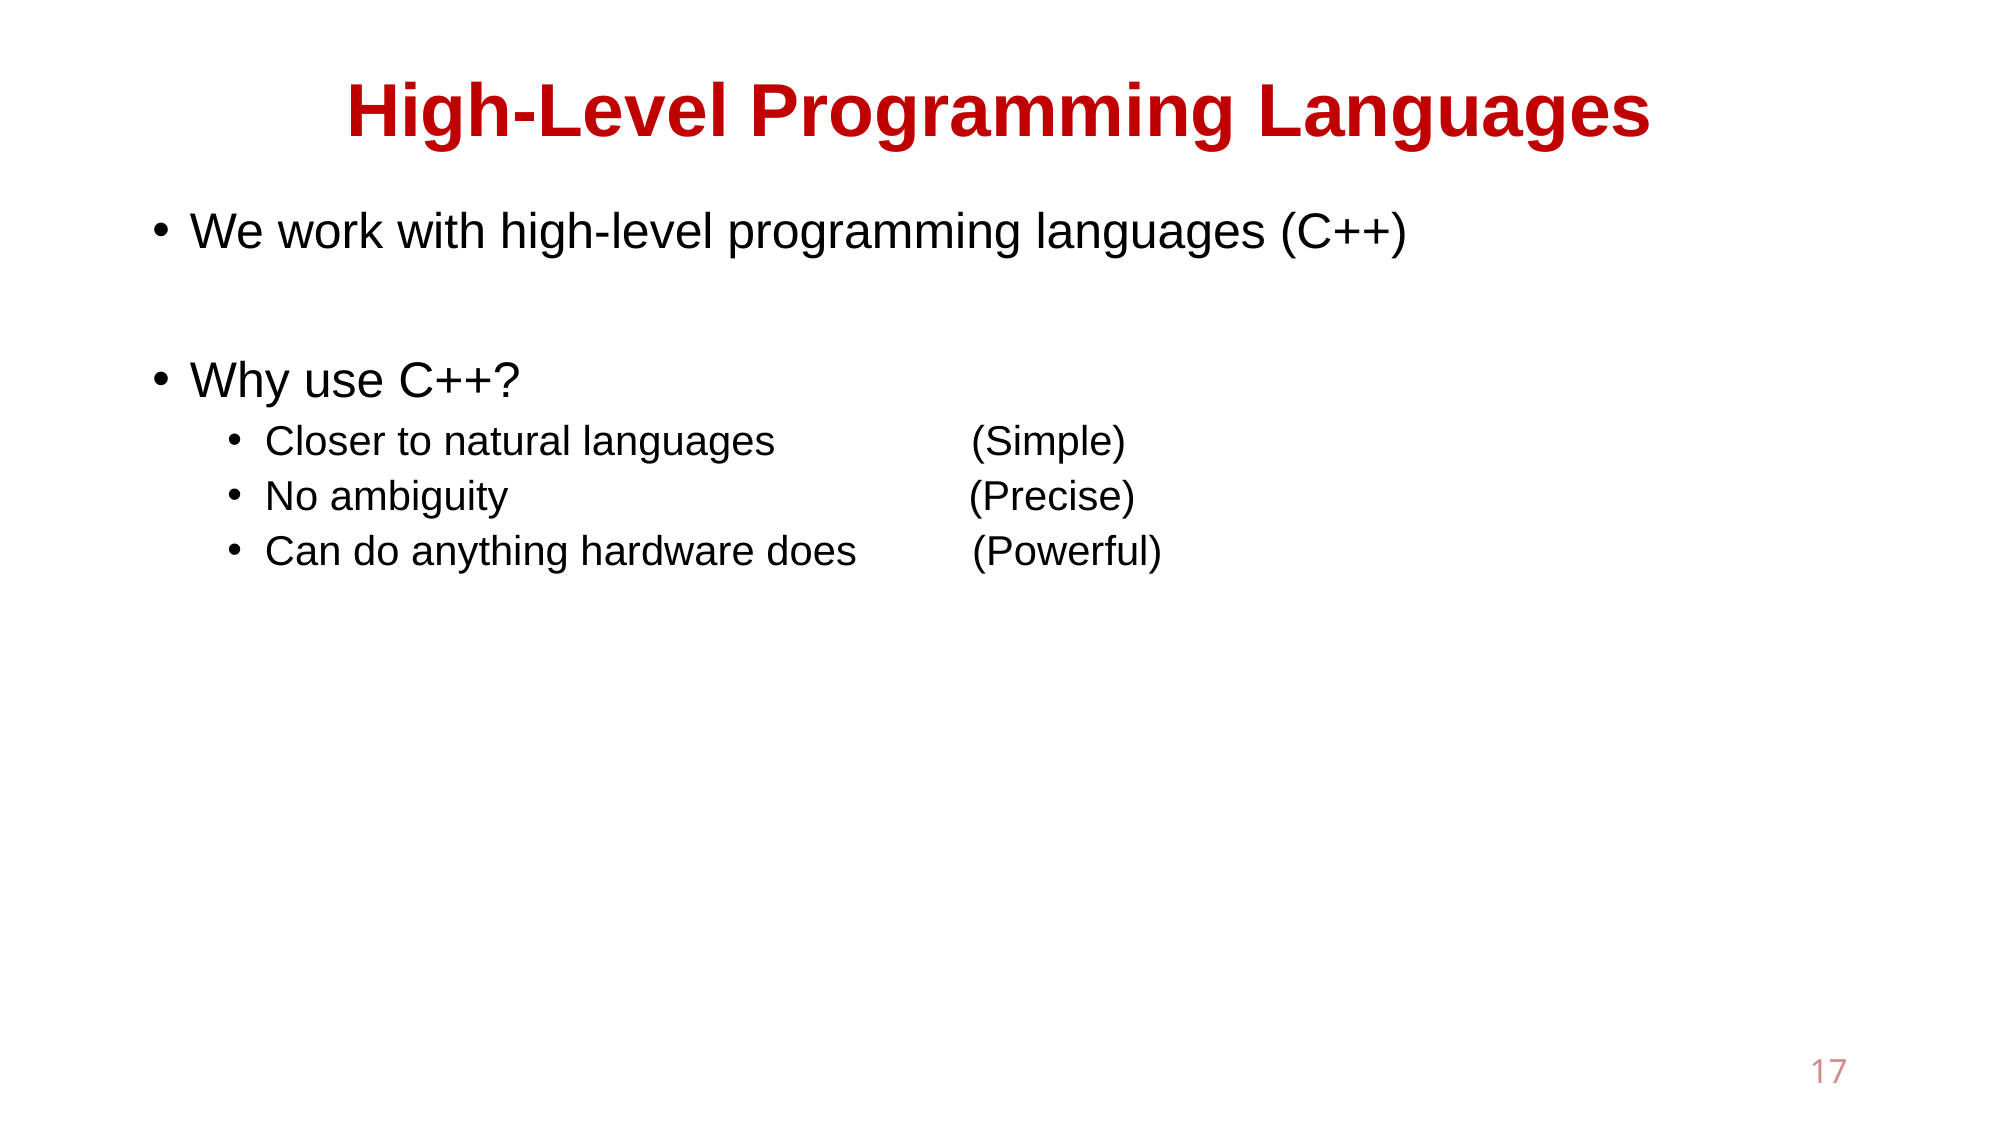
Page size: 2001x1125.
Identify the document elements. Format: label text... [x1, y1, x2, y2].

slide_number 17 [1412, 1042, 1863, 1103]
list We work with high-level programming languages (C++) Why use C++? Closer to natural languages (Simple) No ambiguity (Precise) Can do anything hardware does (Powerful) [137, 197, 1863, 1025]
title High-Level Programming Languages [137, 59, 1863, 166]
